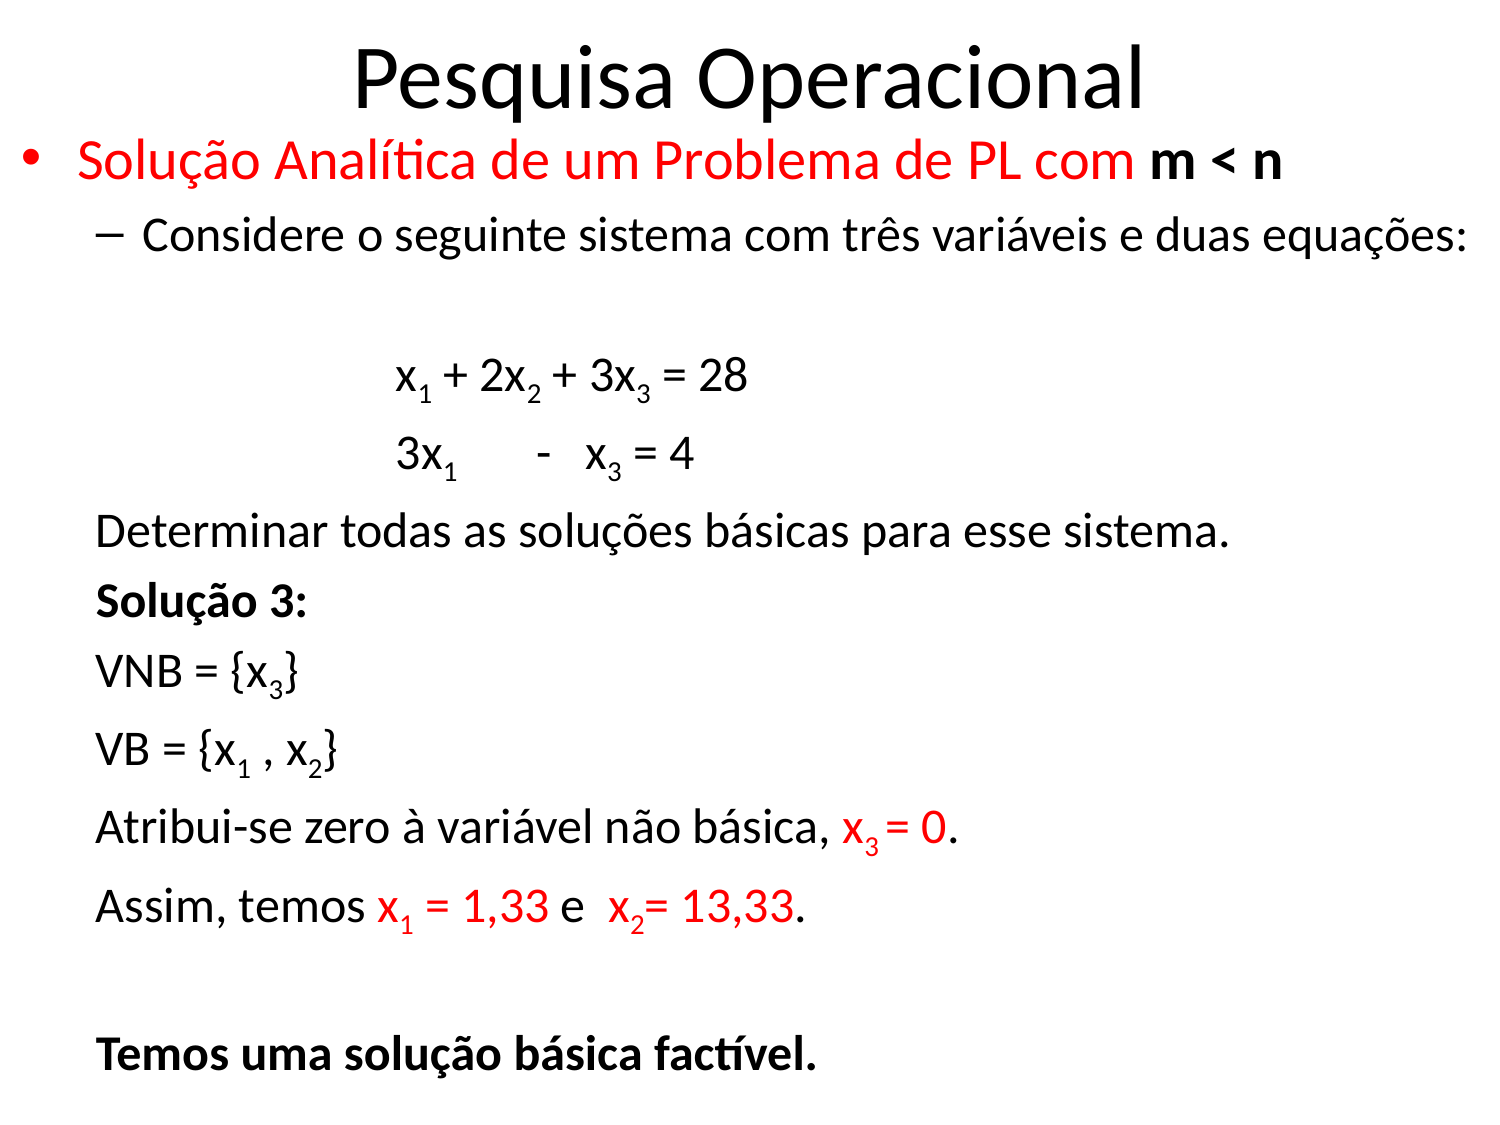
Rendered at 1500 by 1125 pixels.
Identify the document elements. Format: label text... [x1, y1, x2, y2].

title Pesquisa Operacional [75, 7, 1425, 113]
list Solução Analítica de um Problema de PL com m < n Considere o seguinte sistema com três variáveis e duas equações: x1 + 2x2 + 3x3 = 28 3x1 - x3 = 4 Determinar todas as soluções básicas para esse sistema. Solução 3: VNB = {x3} VB = {x1 , x2} Atribui-se zero à variável não básica, x3 = 0. Assim, temos x1 = 1,33 e x2= 13,33. Temos uma solução básica factível. [5, 113, 1489, 1125]
